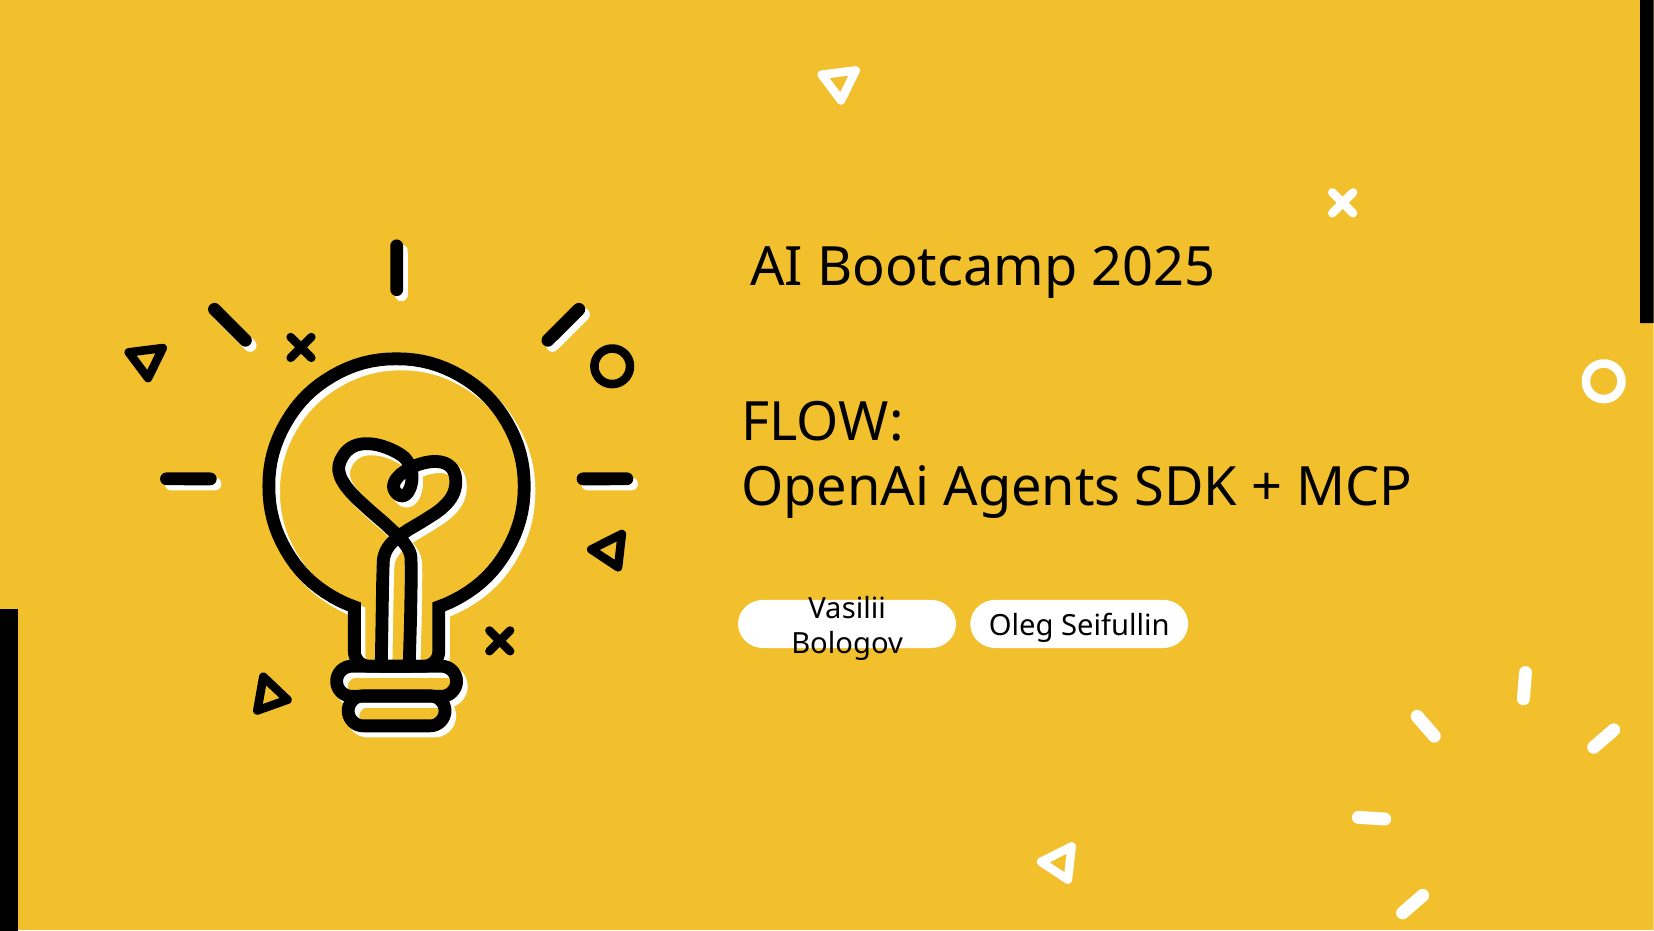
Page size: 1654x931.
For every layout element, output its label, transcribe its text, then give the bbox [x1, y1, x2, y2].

text_box AI Bootcamp 2025 [750, 189, 1388, 338]
text_box Oleg Seifullin [970, 599, 1189, 649]
title FLOW: OpenAi Agents SDK + MCP [741, 340, 1500, 563]
text_box Vasilii Bologov [738, 599, 956, 649]
